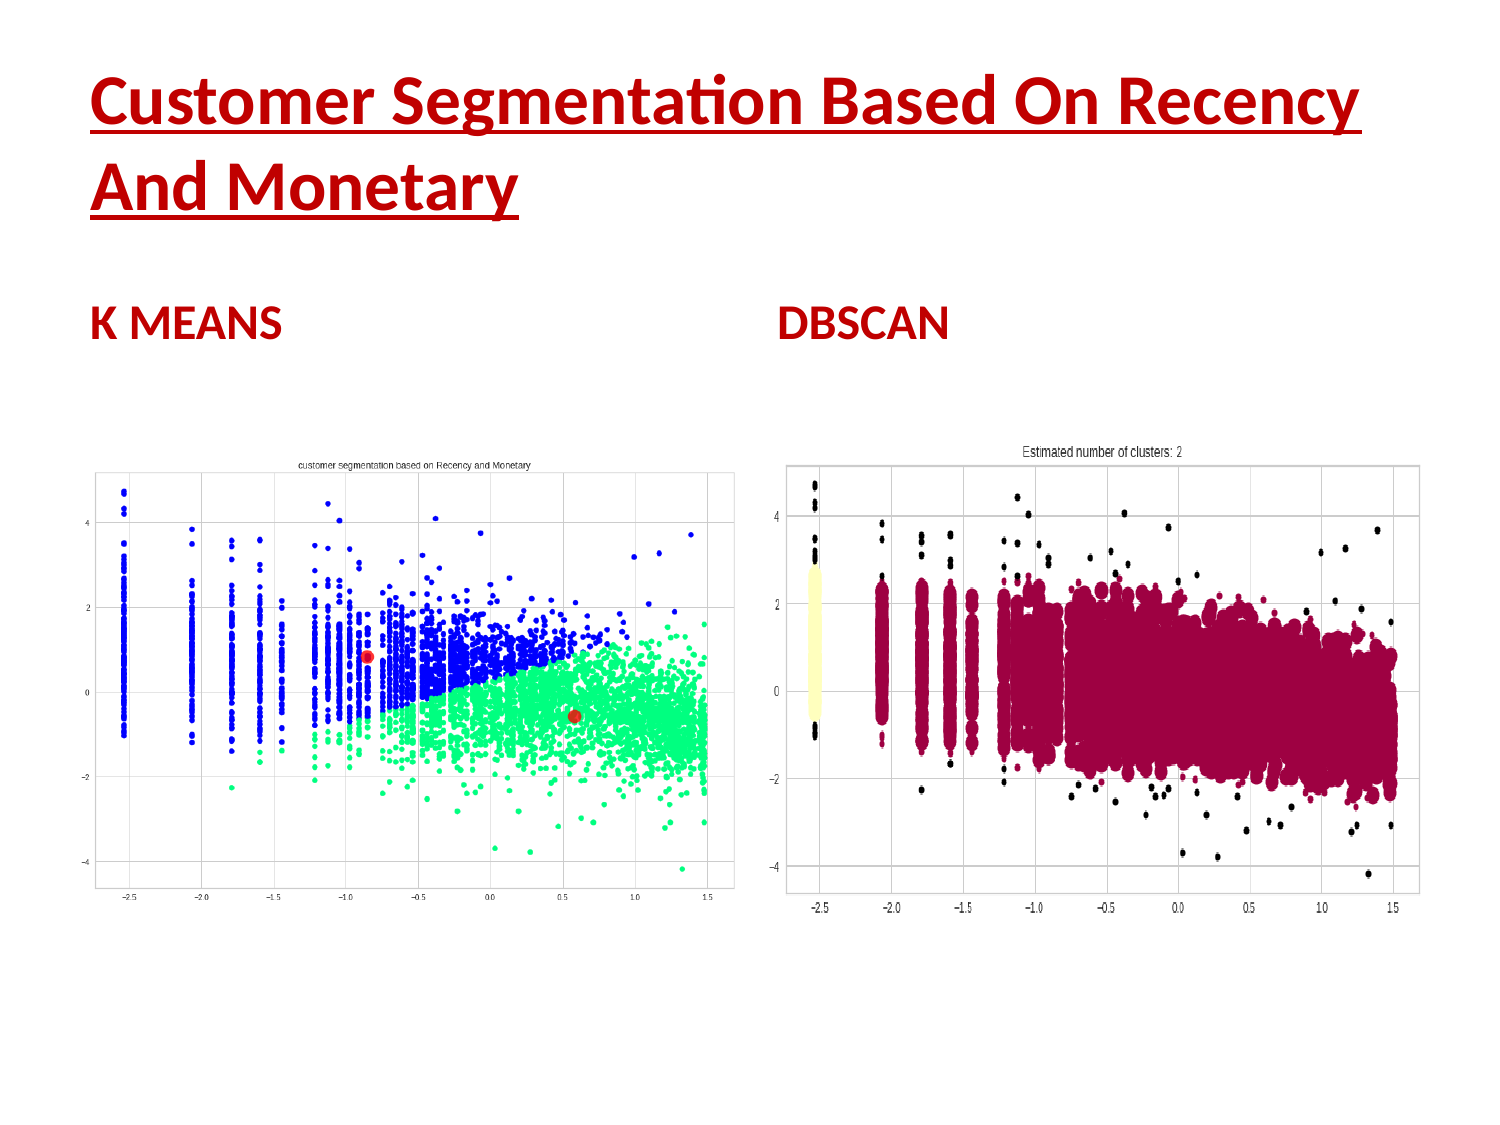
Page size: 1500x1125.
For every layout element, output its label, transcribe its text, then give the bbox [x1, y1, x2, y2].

list DBSCAN [761, 251, 1425, 357]
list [761, 437, 1426, 926]
list K MEANS [75, 251, 738, 357]
title Customer Segmentation Based On Recency And Monetary [75, 45, 1425, 233]
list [74, 455, 738, 906]
